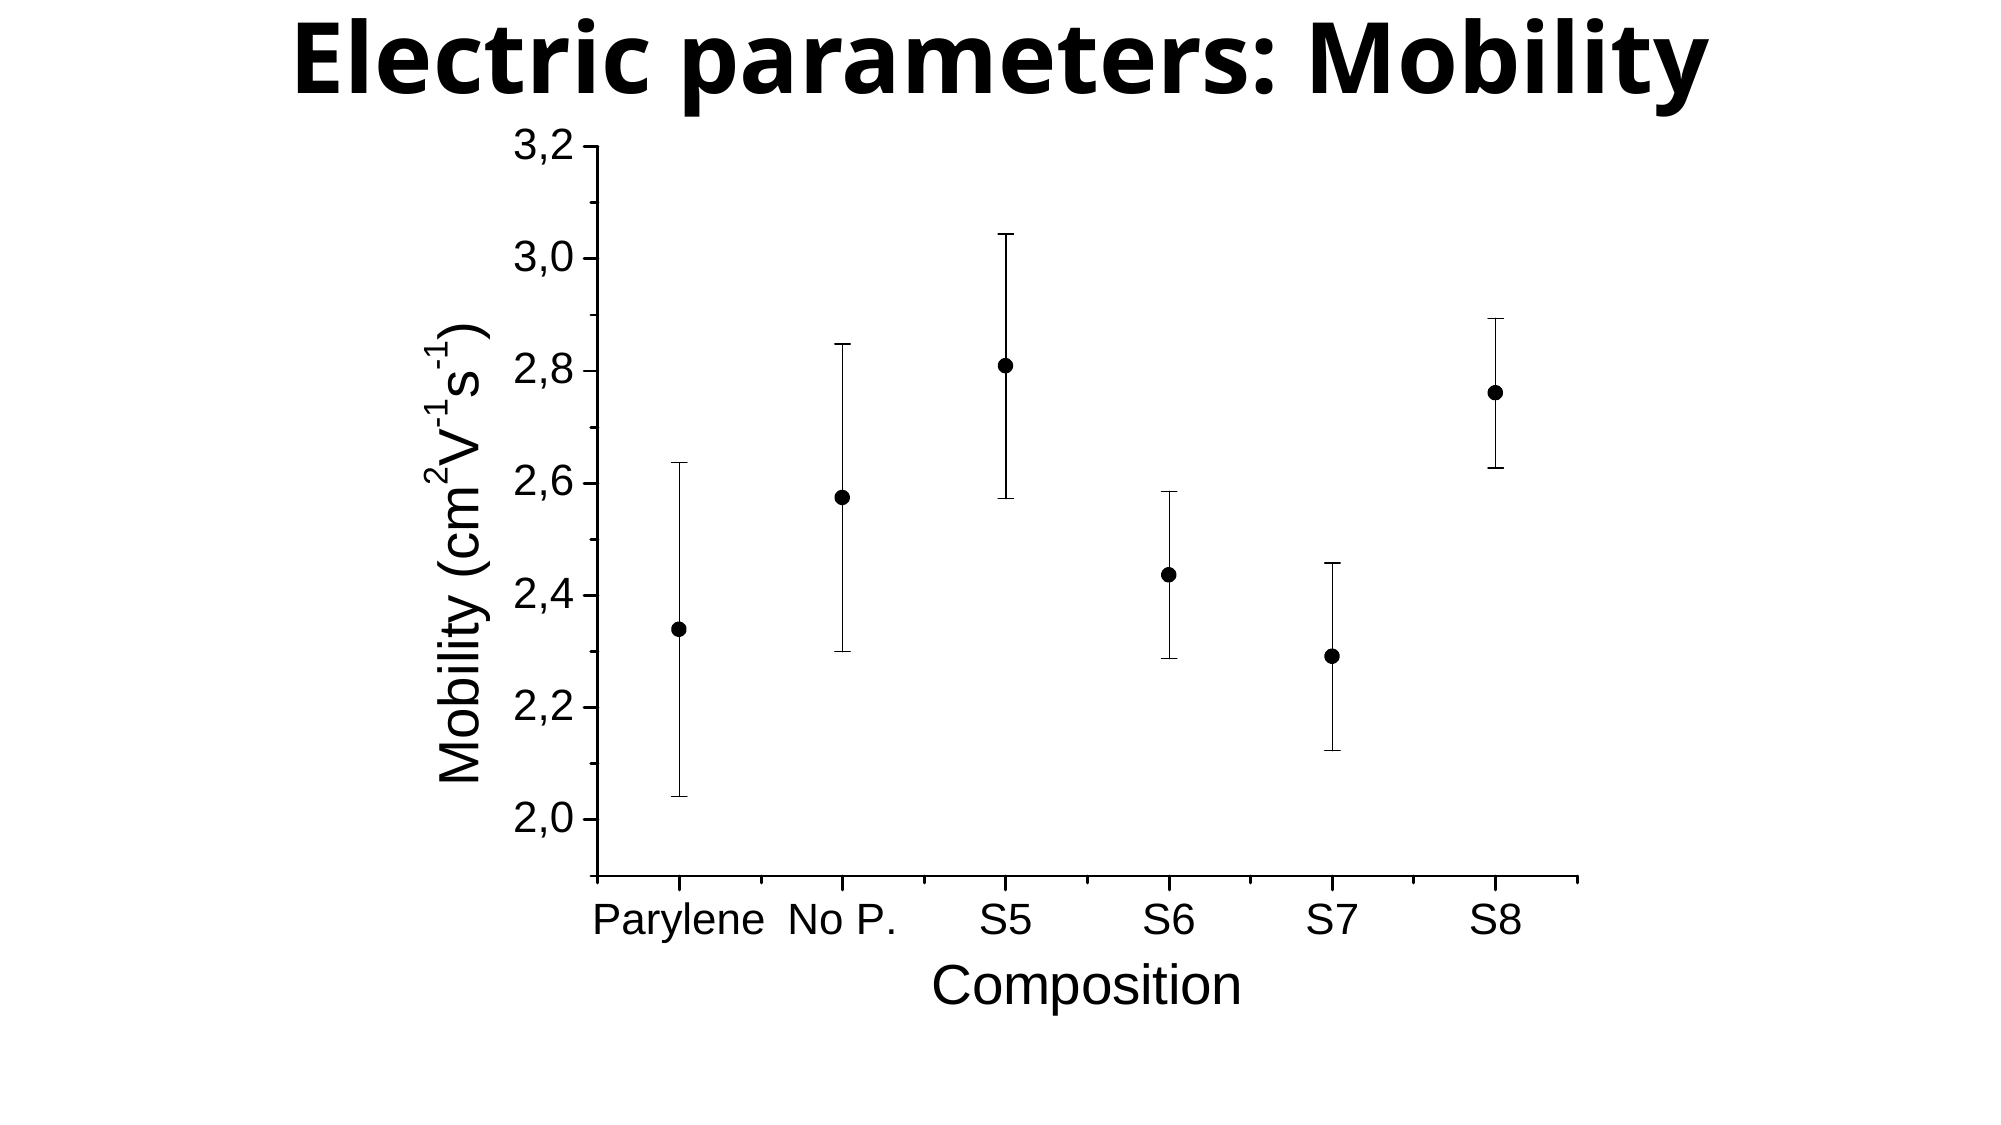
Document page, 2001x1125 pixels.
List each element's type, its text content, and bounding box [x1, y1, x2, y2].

title Electric parameters: Mobility [199, 0, 1801, 123]
picture [411, 122, 1589, 1020]
